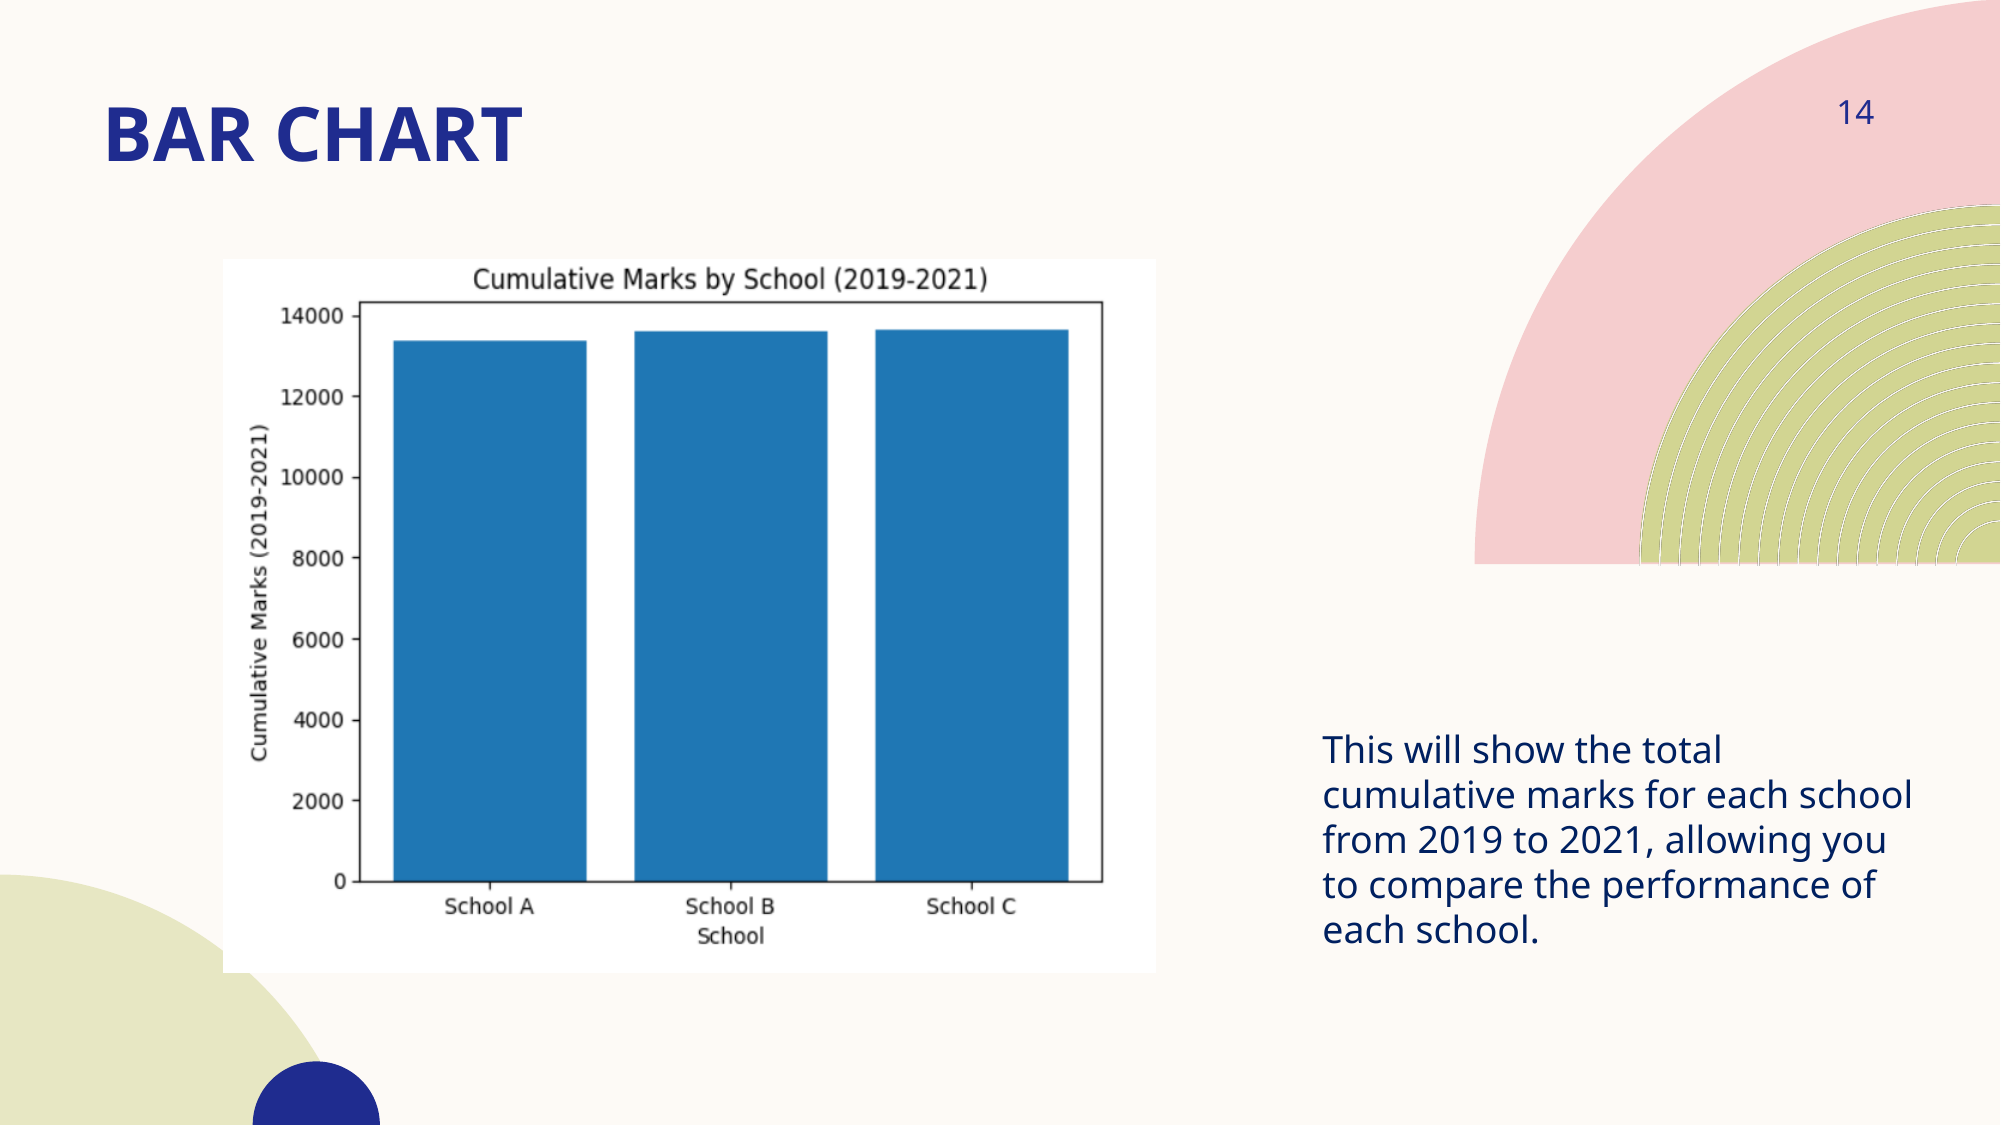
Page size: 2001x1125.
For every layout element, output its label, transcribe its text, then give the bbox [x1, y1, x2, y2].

picture [223, 259, 1156, 973]
text_box This will show the total cumulative marks for each school from 2019 to 2021, allowing you to compare the performance of each school. [1307, 718, 1937, 959]
slide_number 14 [1712, 75, 1875, 153]
title Bar chart [87, 10, 1375, 177]
picture [1639, 204, 2001, 566]
